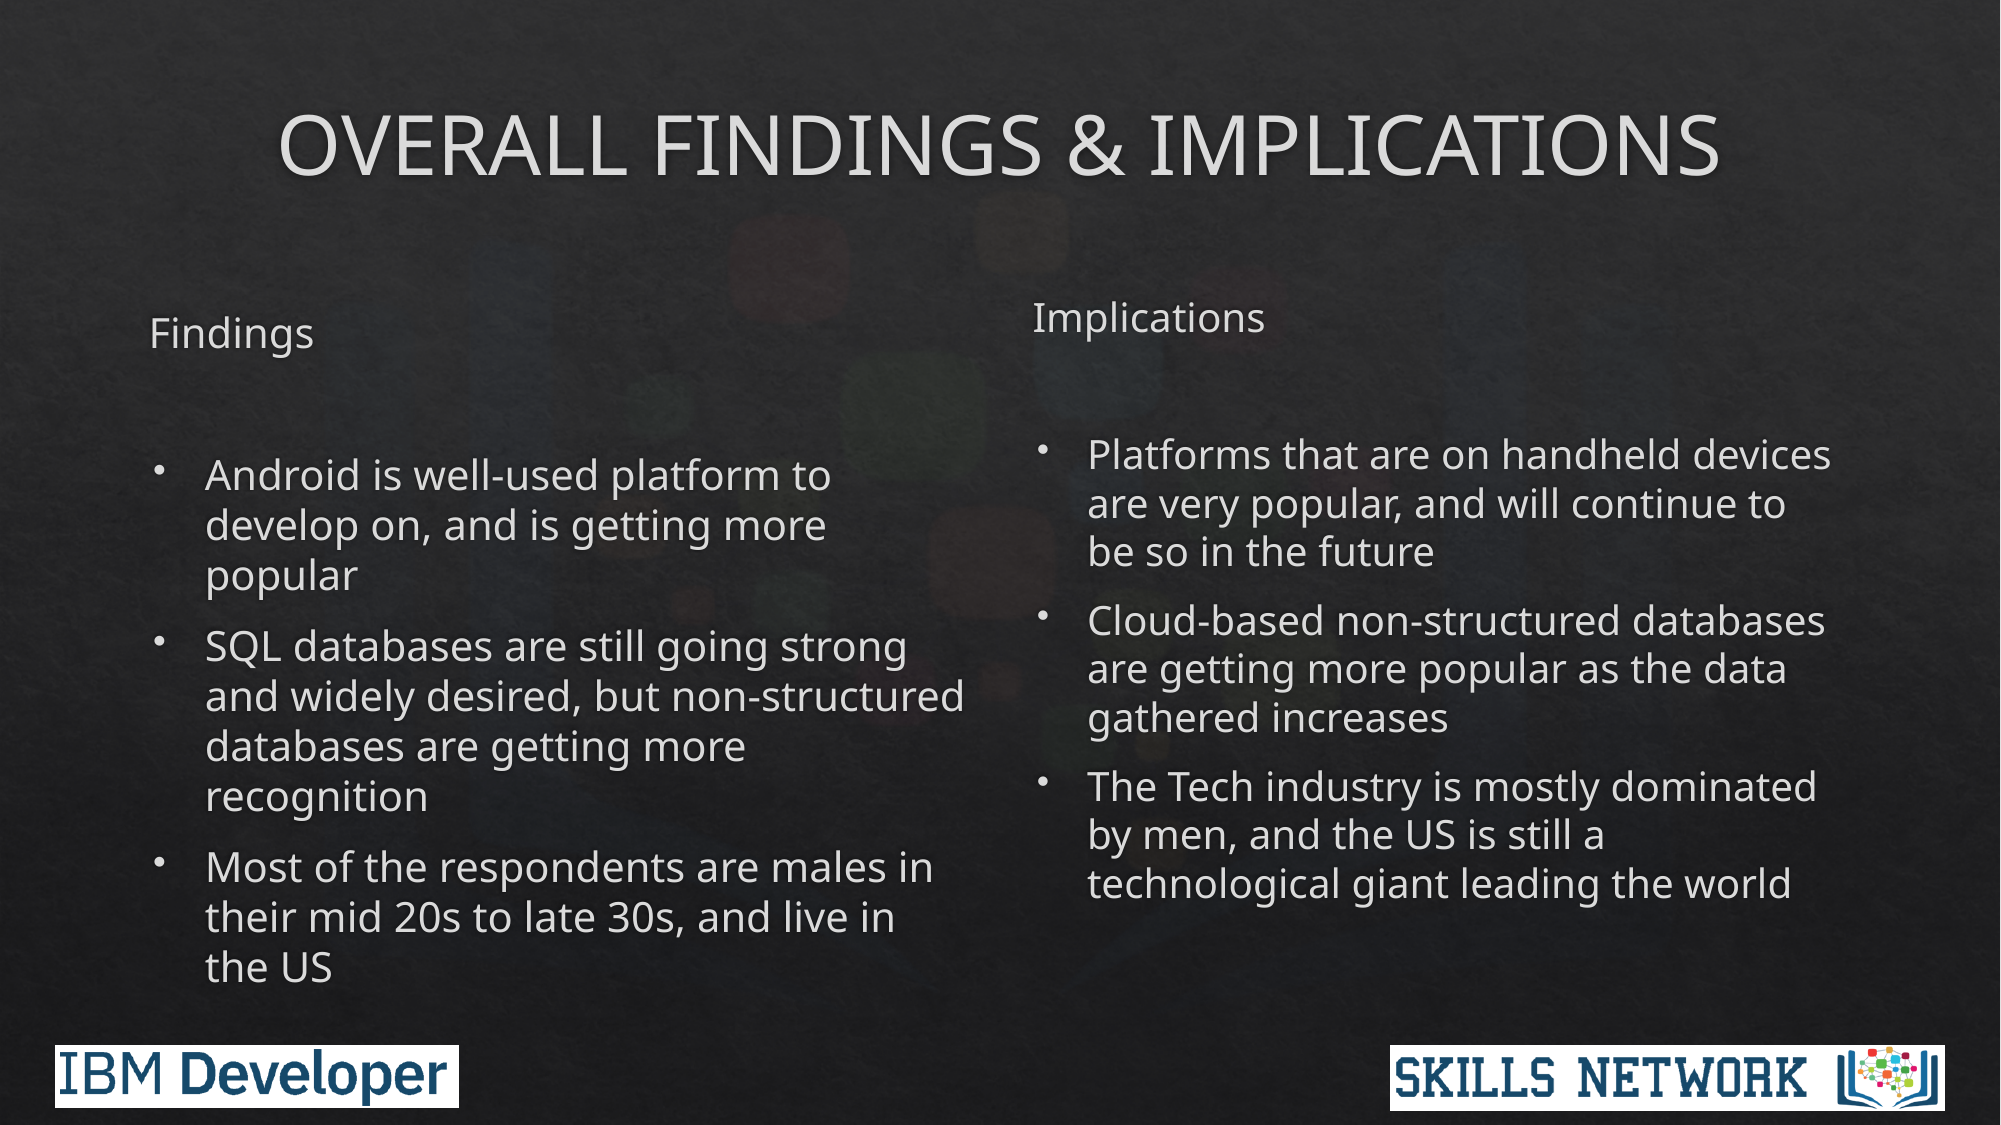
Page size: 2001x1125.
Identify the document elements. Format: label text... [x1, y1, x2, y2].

list Findings Android is well-used platform to develop on, and is getting more popular SQL databases are still going strong and widely desired, but non-structured databases are getting more recognition Most of the respondents are males in their mid 20s to late 30s, and live in the US [133, 299, 984, 1014]
picture [1390, 1045, 1945, 1111]
list Implications Platforms that are on handheld devices are very popular, and will continue to be so in the future Cloud-based non-structured databases are getting more popular as the data gathered increases The Tech industry is mostly dominated by men, and the US is still a technological giant leading the world [1017, 284, 1849, 950]
title OVERALL FINDINGS & IMPLICATIONS [150, 62, 1850, 223]
picture [55, 1045, 459, 1108]
